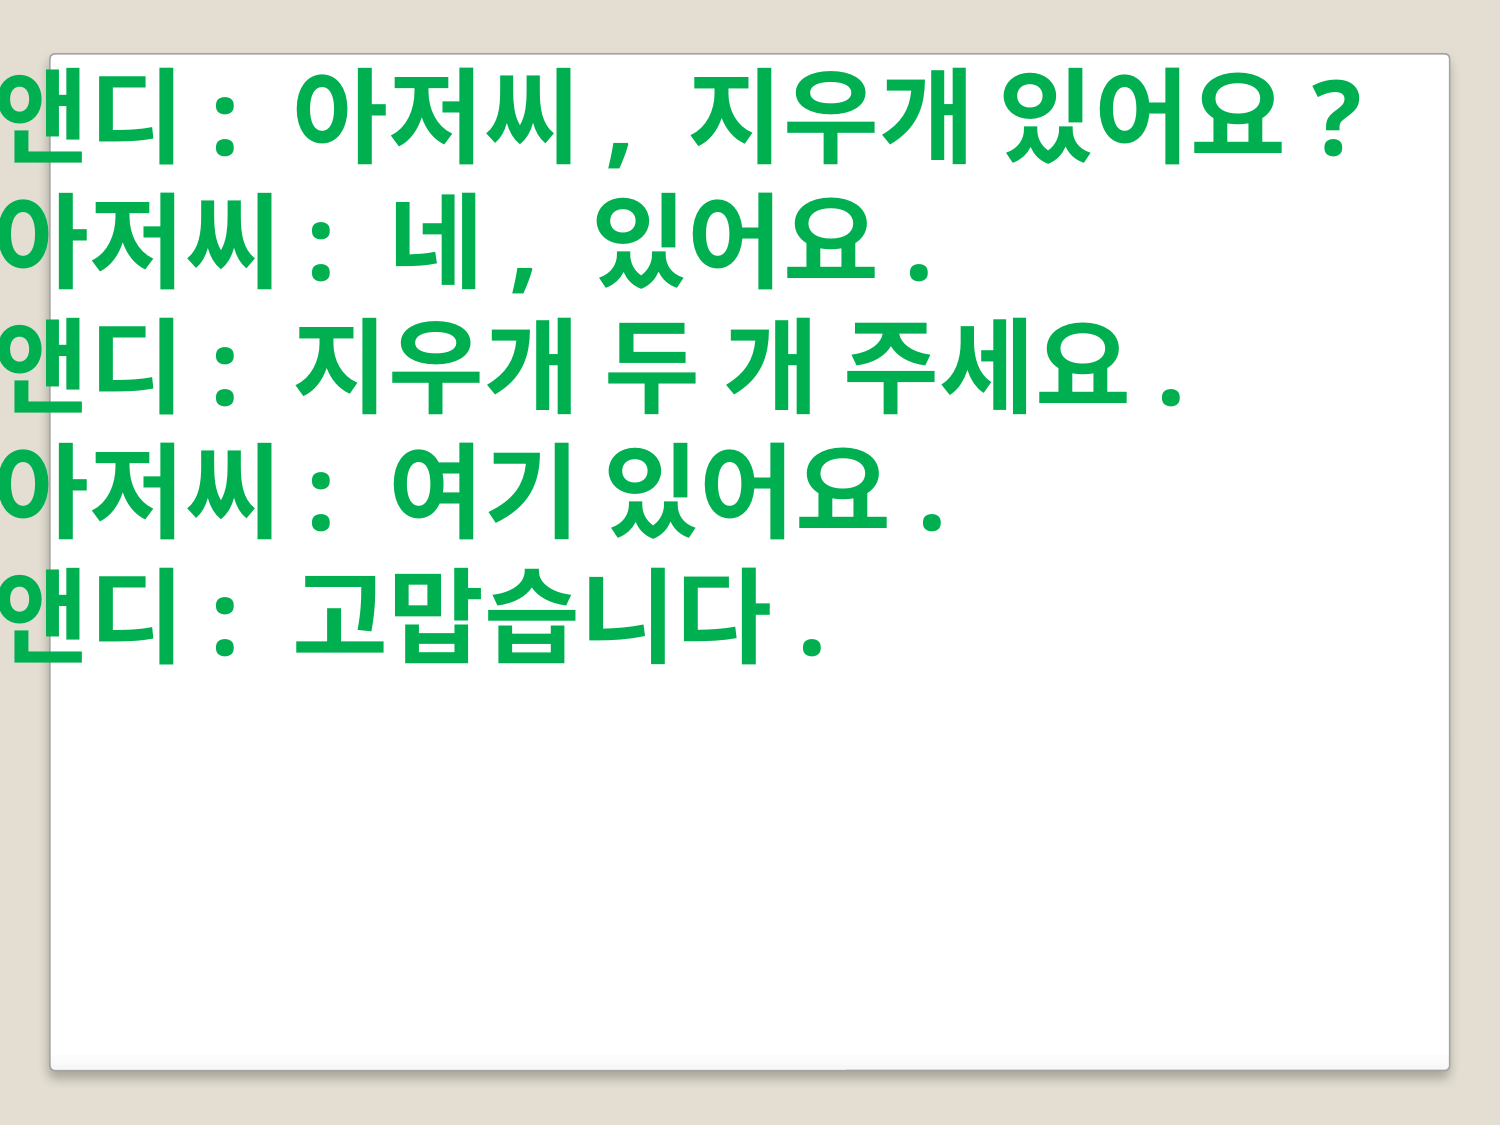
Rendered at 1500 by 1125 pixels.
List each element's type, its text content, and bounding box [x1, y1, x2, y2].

text_box 앤디: 아저씨, 지우개 있어요? 아저씨: 네, 있어요. 앤디: 지우개 두 개 주세요. 아저씨: 여기 있어요. 앤디: 고맙습니다. [0, 43, 1500, 772]
